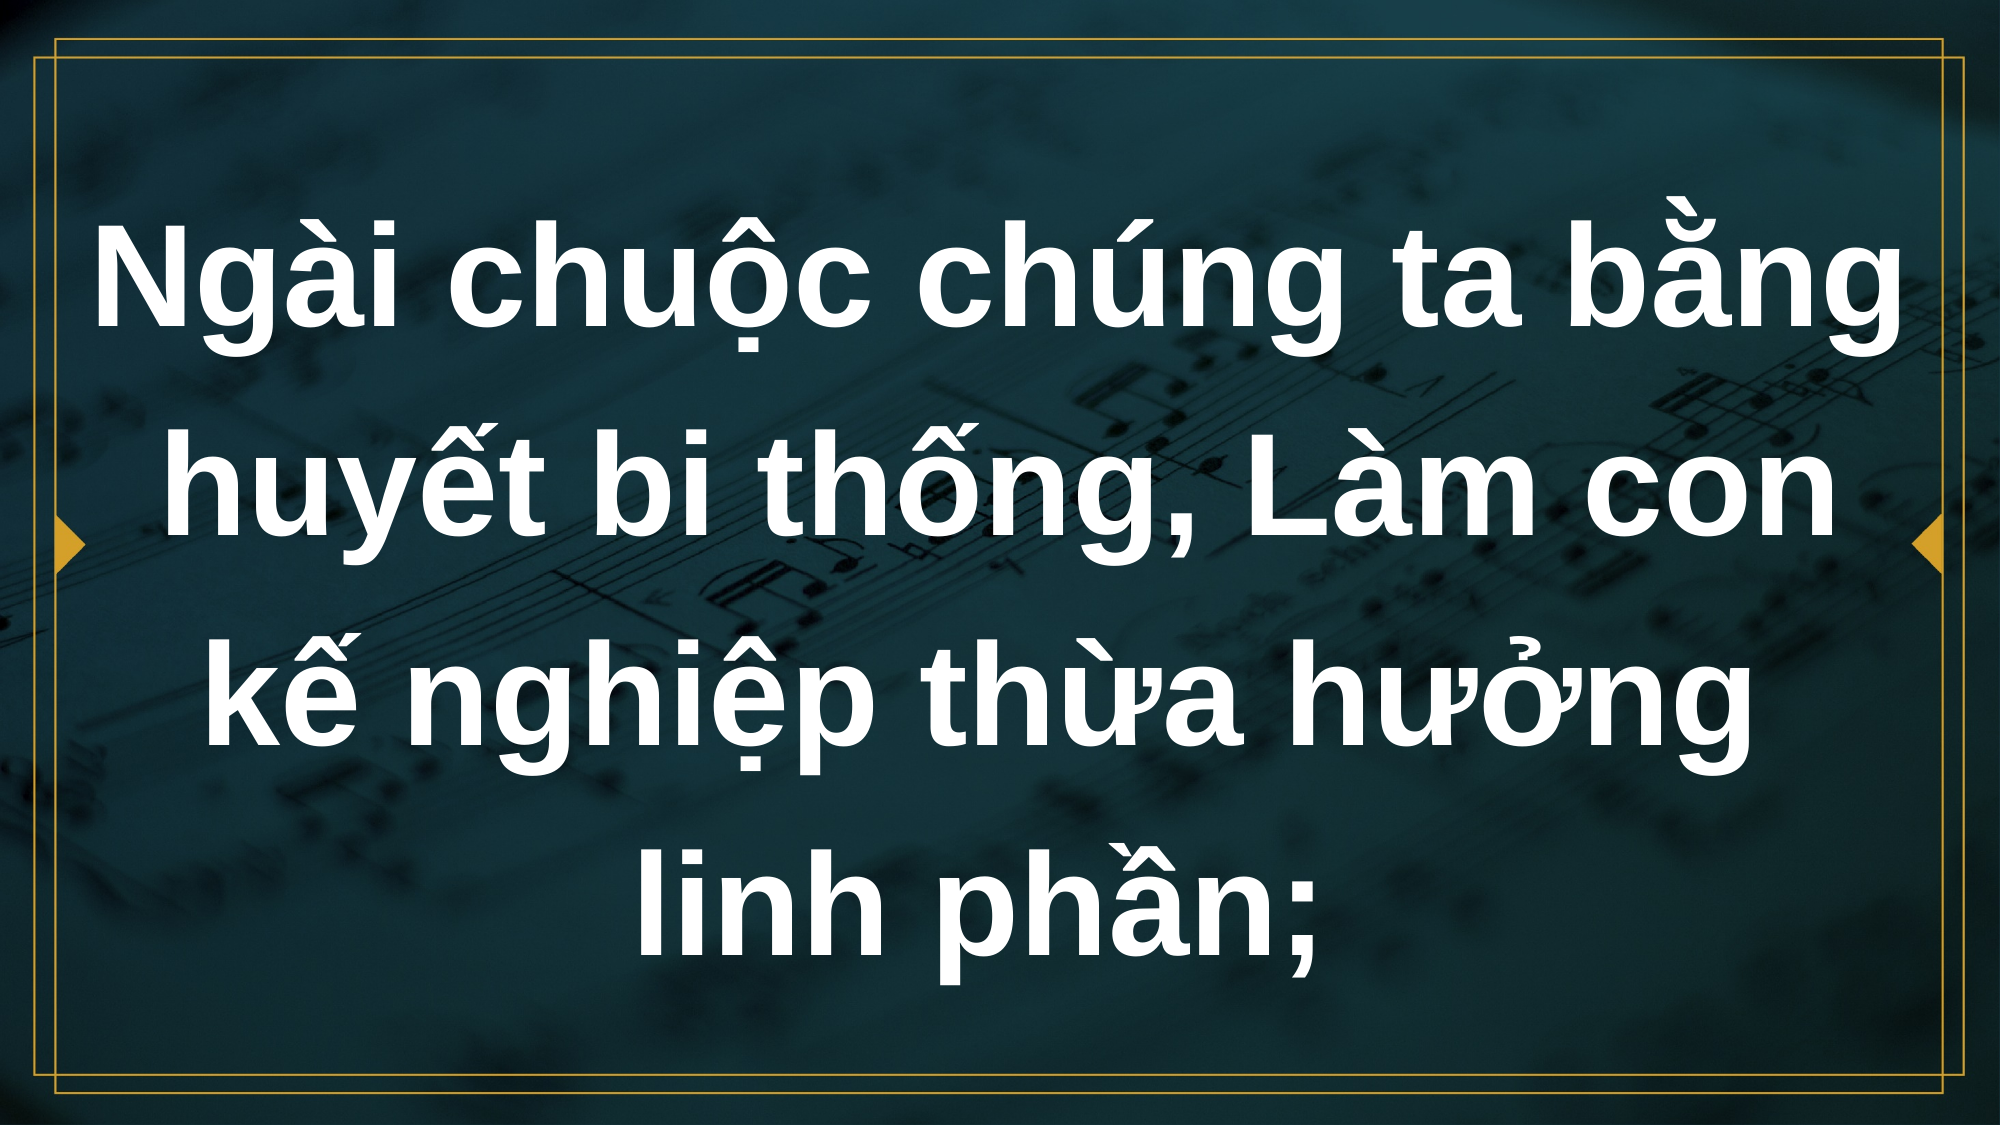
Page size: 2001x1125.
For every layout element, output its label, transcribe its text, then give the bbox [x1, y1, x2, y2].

title Ngài chuộc chúng ta bằng huyết bi thống, Làm con kế nghiệp thừa hưởng linh phần; [55, 53, 1945, 1077]
picture [0, 0, 2000, 1125]
